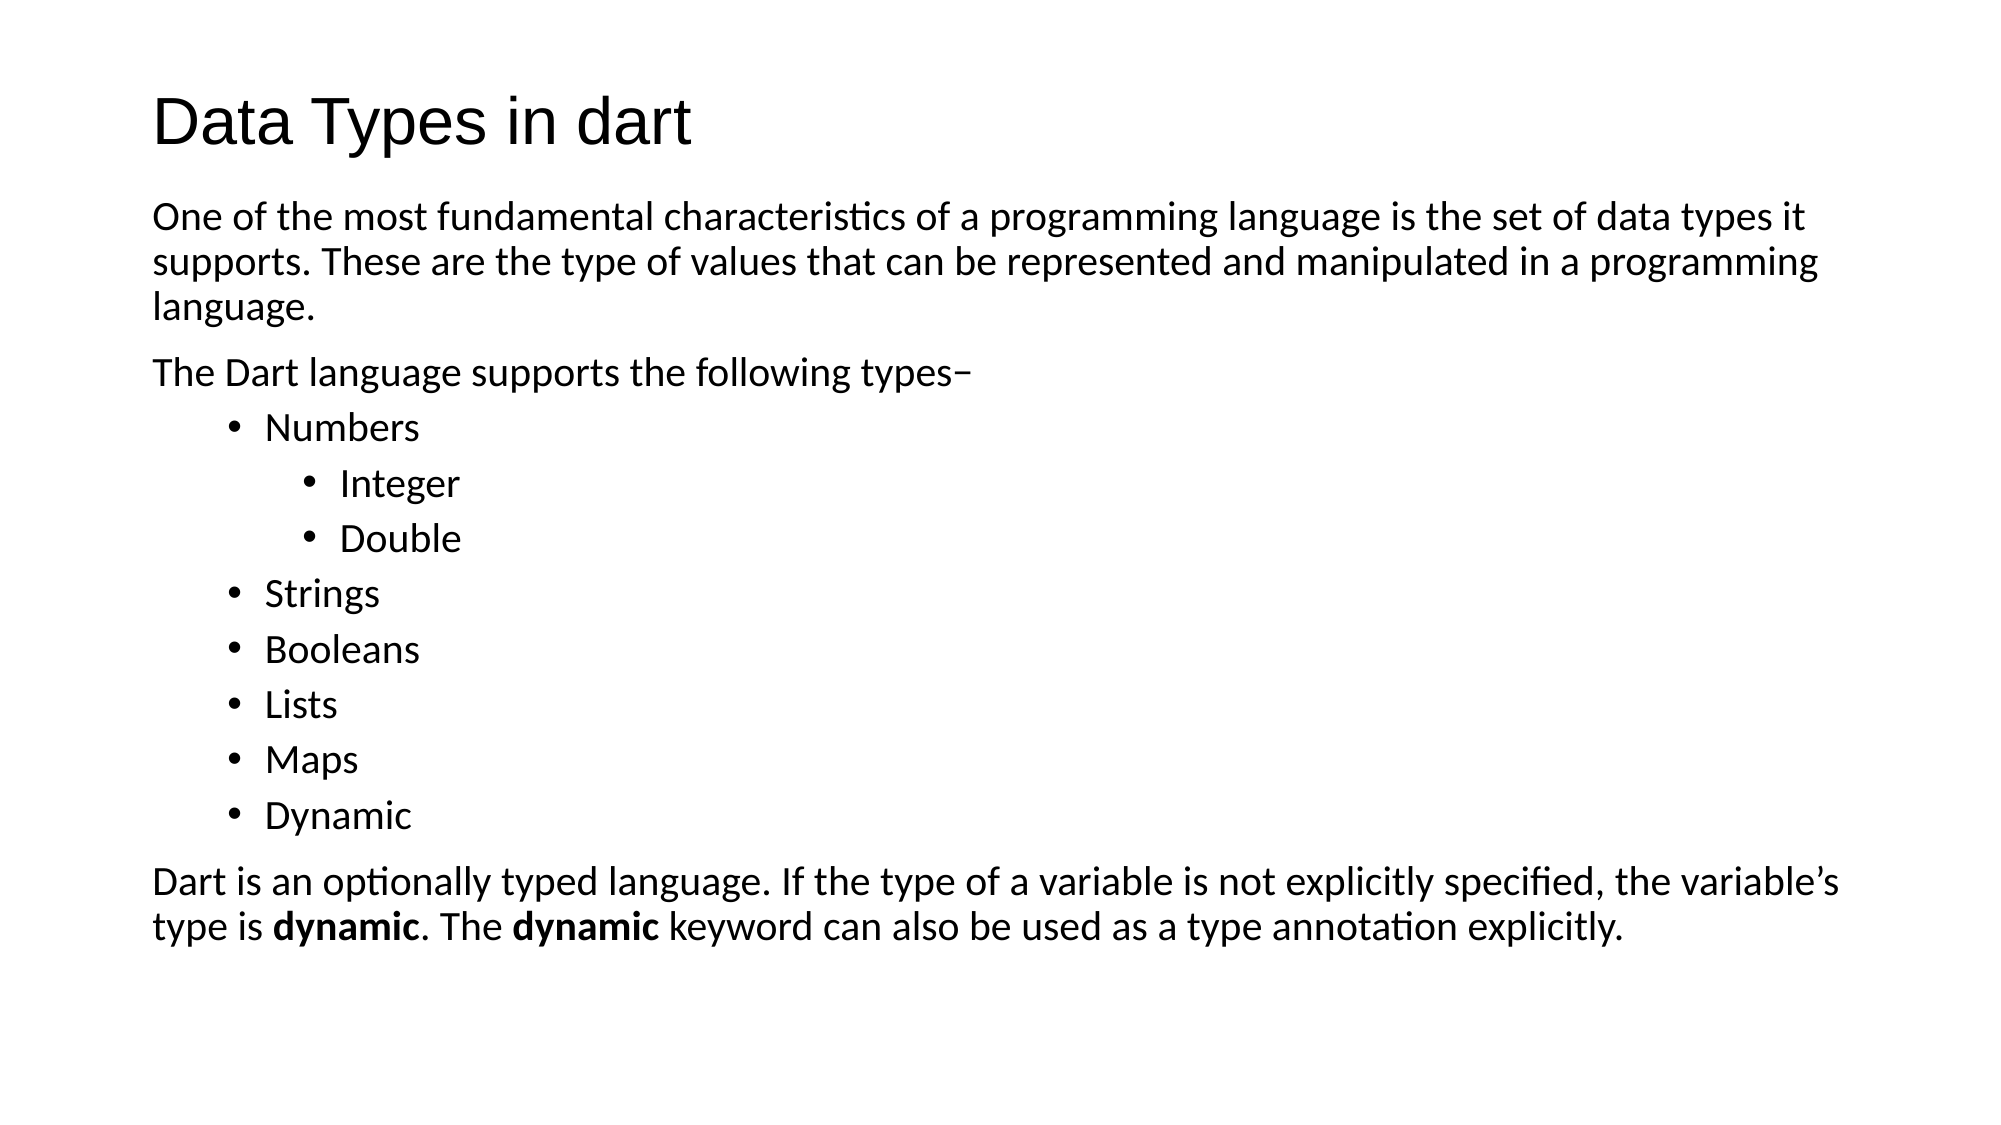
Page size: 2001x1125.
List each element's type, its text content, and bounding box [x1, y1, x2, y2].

title Data Types in dart [137, 59, 1863, 186]
list One of the most fundamental characteristics of a programming language is the set of data types it supports. These are the type of values that can be represented and manipulated in a programming language. The Dart language supports the following types− Numbers Integer Double Strings Booleans Lists Maps Dynamic Dart is an optionally typed language. If the type of a variable is not explicitly specified, the variable’s type is dynamic. The dynamic keyword can also be used as a type annotation explicitly. [137, 186, 1863, 1003]
